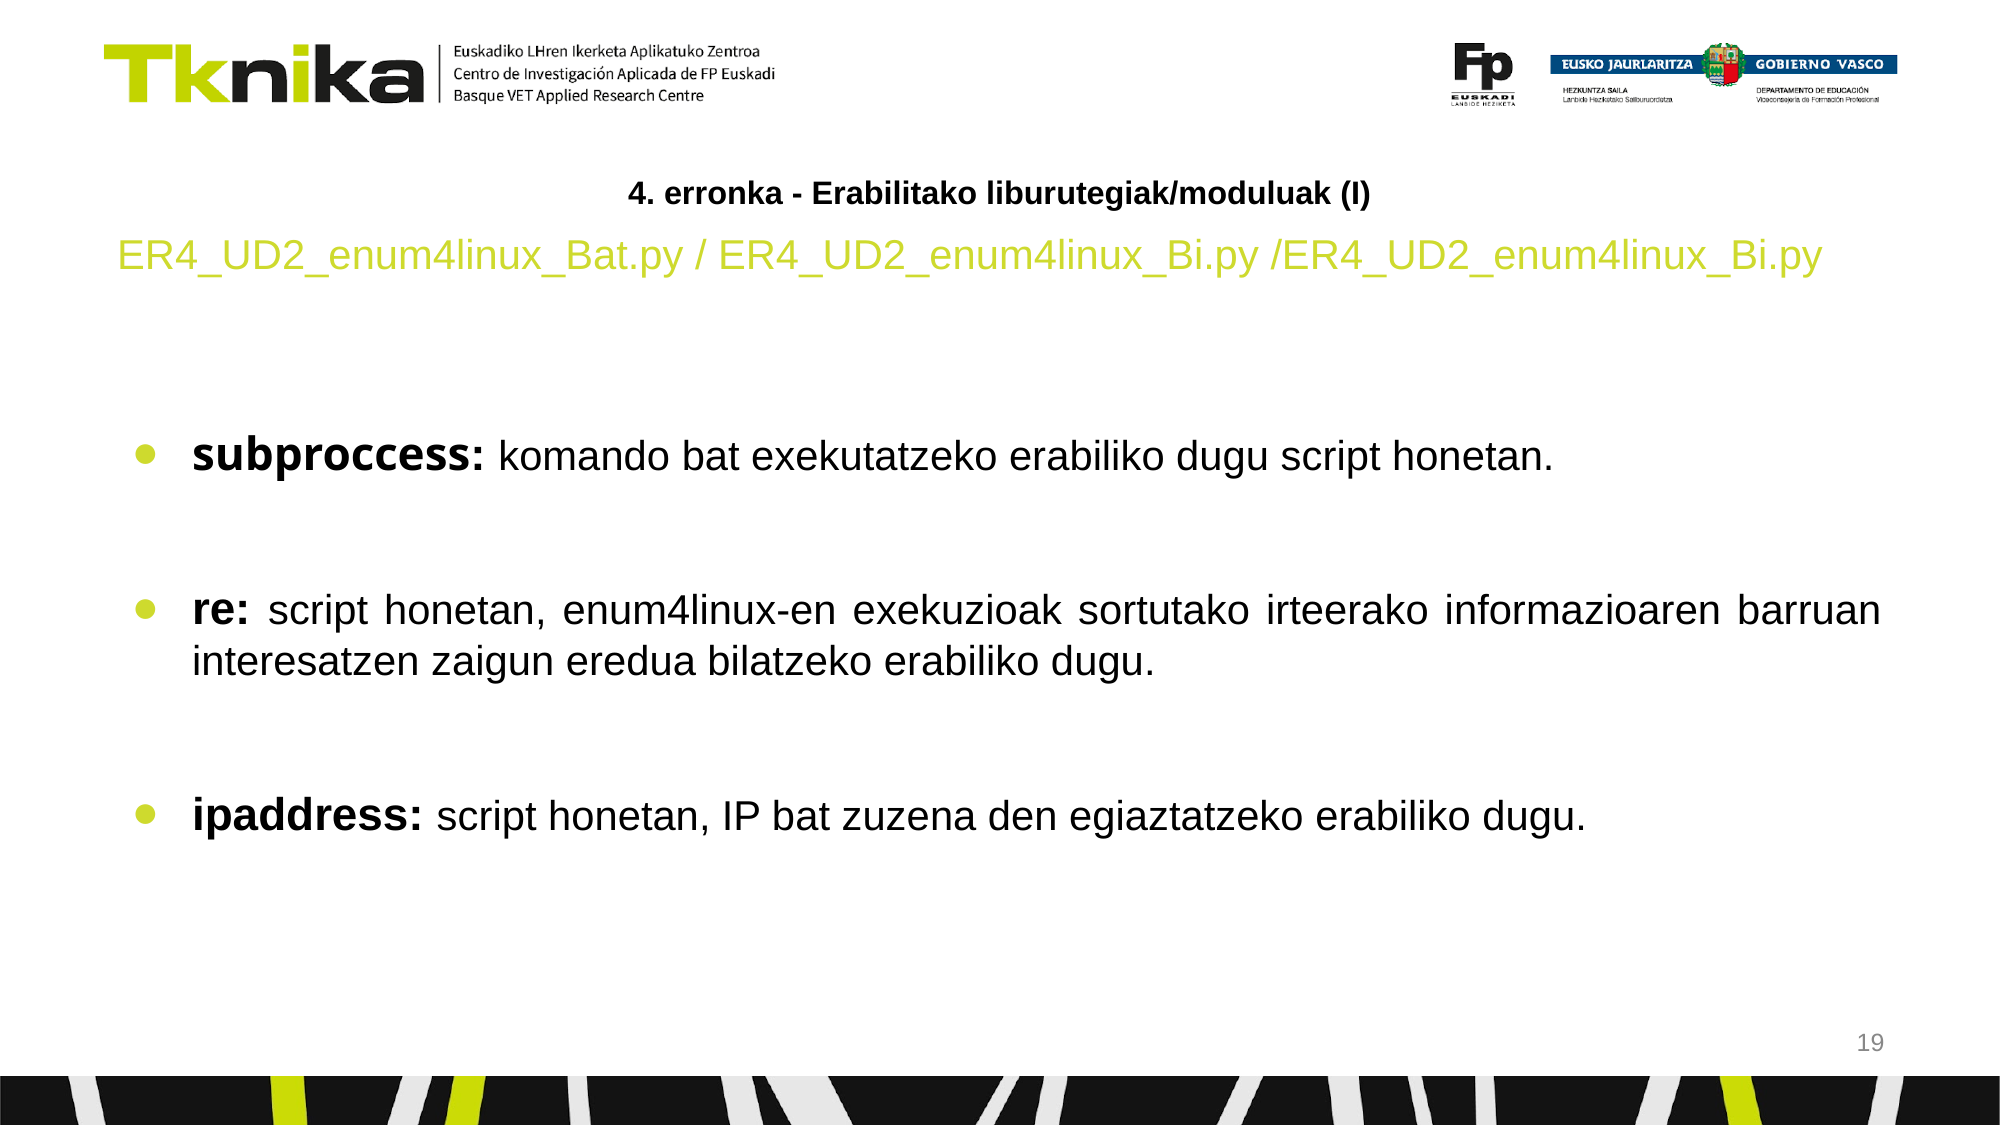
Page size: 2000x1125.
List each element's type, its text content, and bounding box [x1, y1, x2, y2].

slide_number ‹#› [1433, 1011, 1900, 1072]
title 4. erronka - Erabilitako liburutegiak/moduluak (I) [99, 125, 1900, 220]
list subproccess: komando bat exekutatzeko erabiliko dugu script honetan. re: script honetan, enum4linux-en exekuzioak sortutako irteerako informazioaren barruan interesatzen zaigun eredua bilatzeko erabiliko dugu. ipaddress: script honetan, IP bat zuzena den egiaztatzeko erabiliko dugu. [102, 361, 1898, 988]
picture [102, 42, 1898, 106]
list ER4_UD2_enum4linux_Bat.py / ER4_UD2_enum4linux_Bi.py /ER4_UD2_enum4linux_Bi.py [102, 219, 1898, 338]
picture [0, 1076, 2000, 1125]
